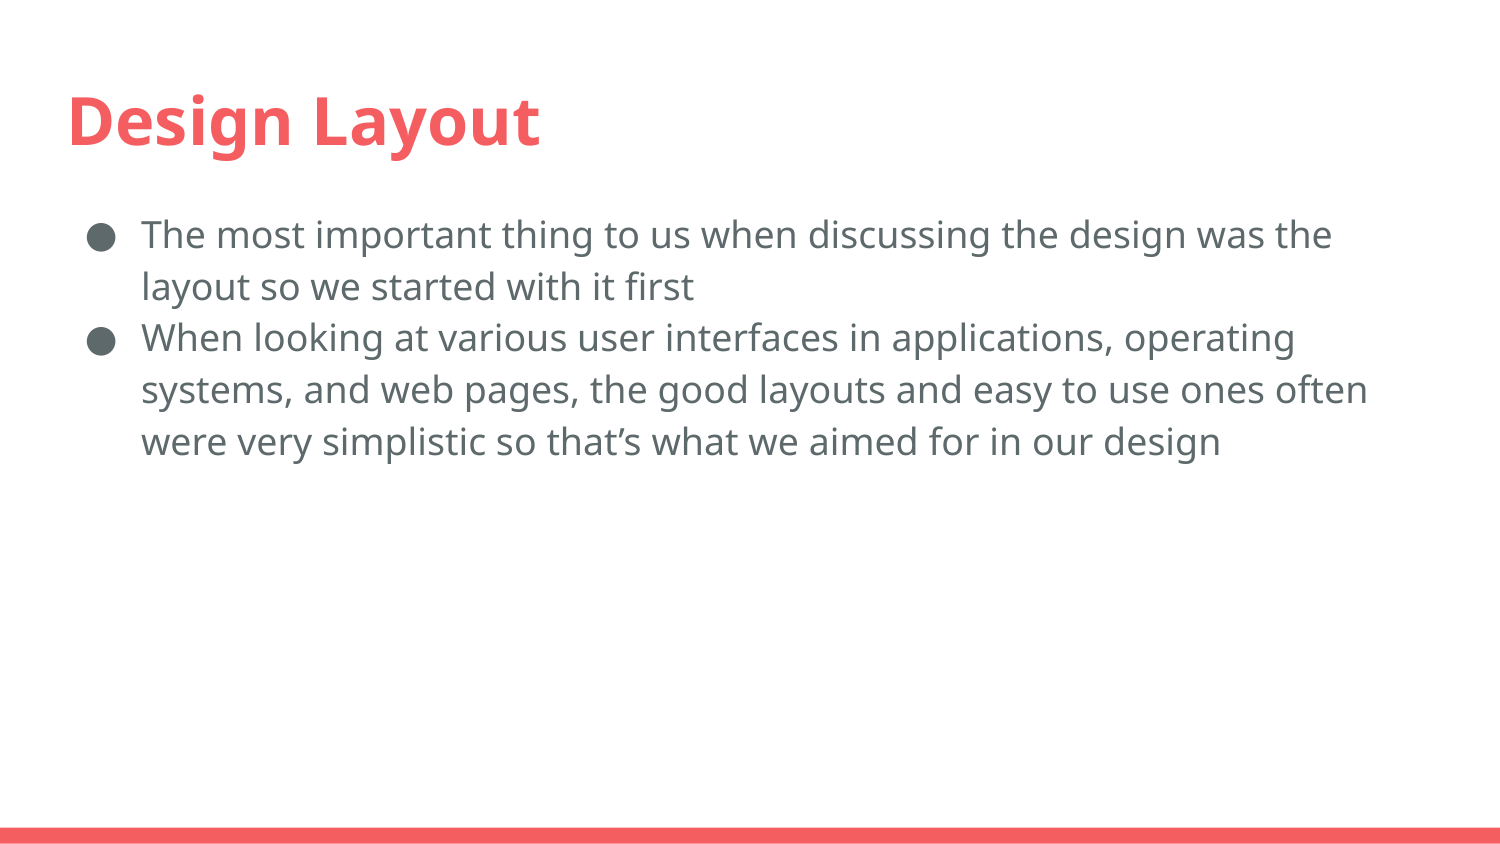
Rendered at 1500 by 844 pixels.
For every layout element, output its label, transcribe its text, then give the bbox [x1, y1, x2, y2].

list The most important thing to us when discussing the design was the layout so we started with it first When looking at various user interfaces in applications, operating systems, and web pages, the good layouts and easy to use ones often were very simplistic so that’s what we aimed for in our design [51, 189, 1449, 750]
title Design Layout [51, 64, 1449, 167]
